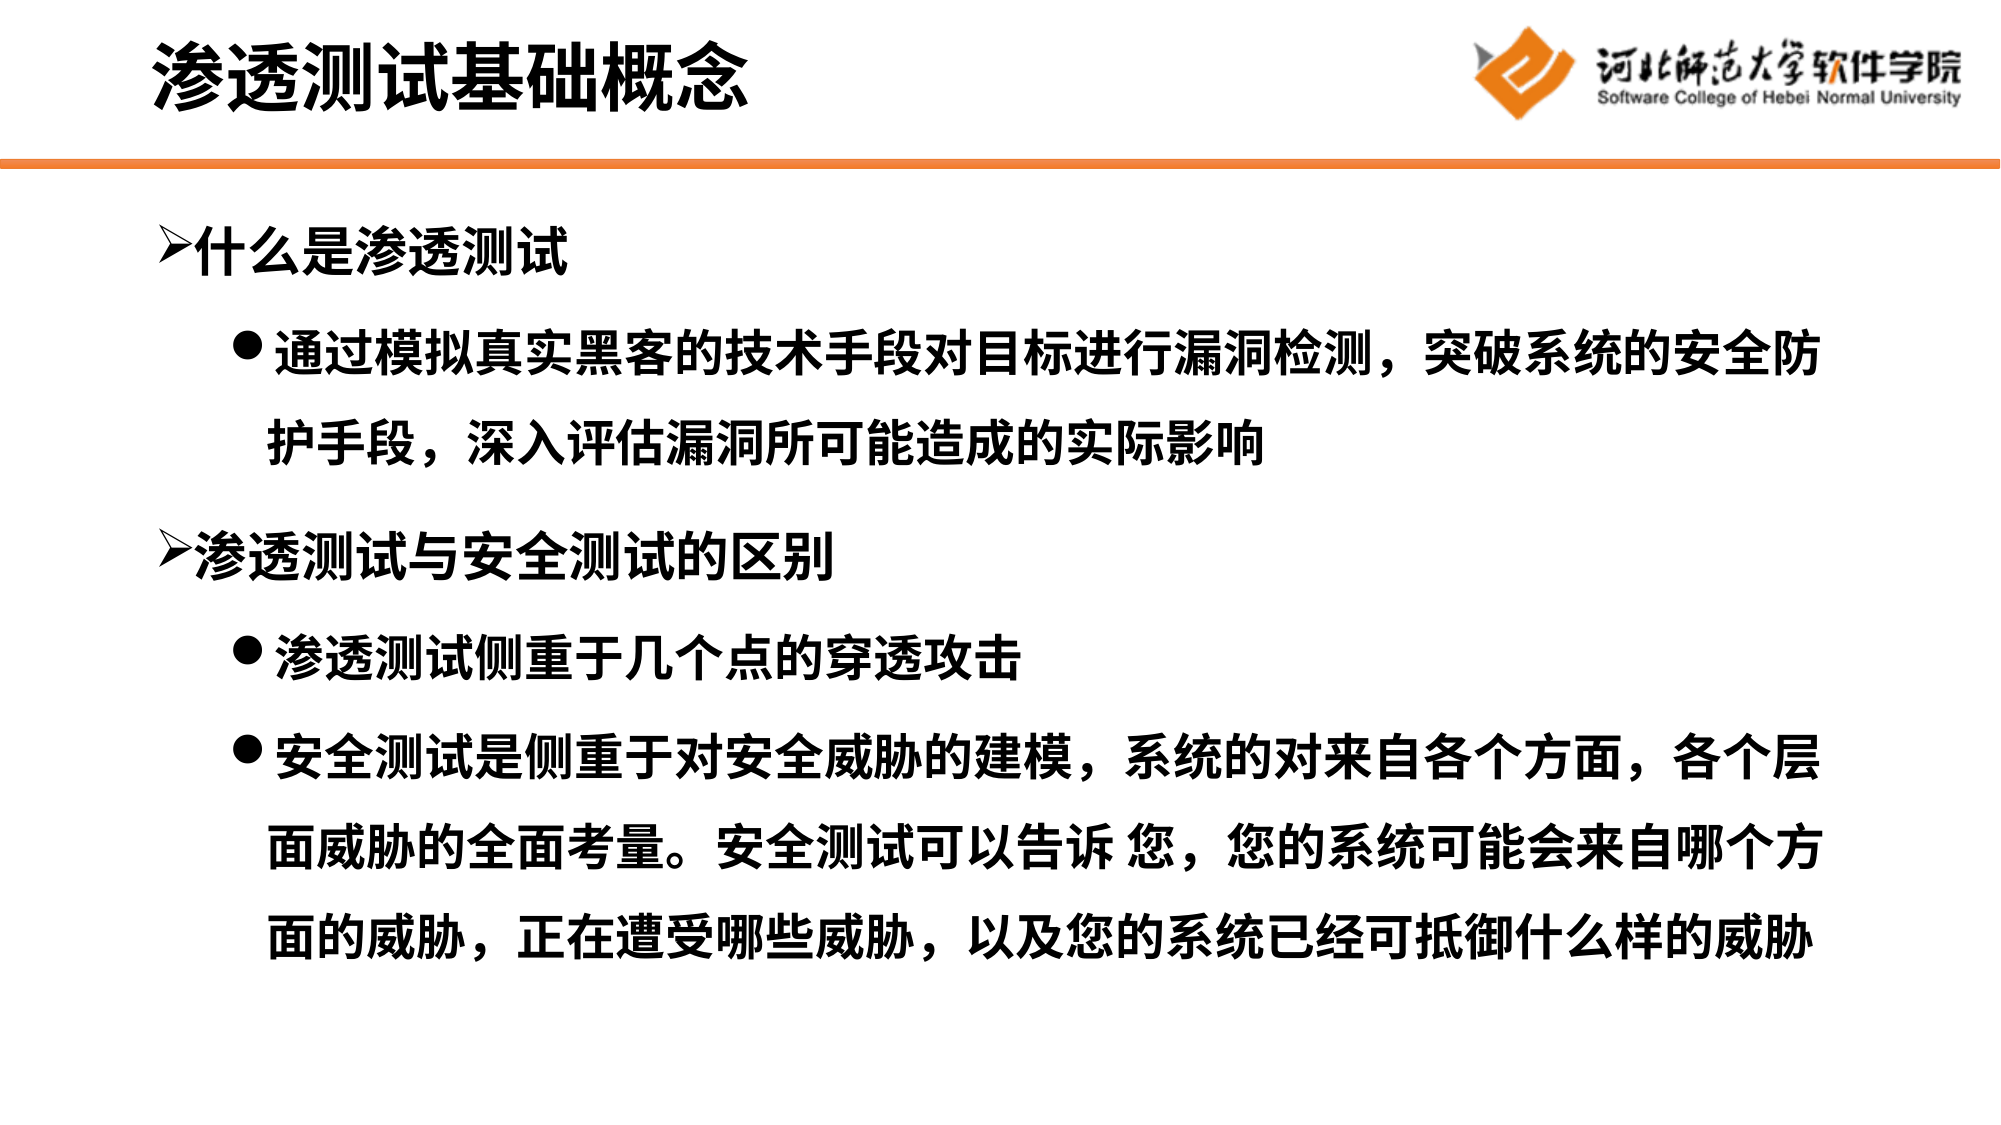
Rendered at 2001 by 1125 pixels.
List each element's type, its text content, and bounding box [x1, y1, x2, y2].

list 什么是渗透测试 通过模拟真实黑客的技术手段对目标进行漏洞检测，突破系统的安全防护手段，深入评估漏洞所可能造成的实际影响 渗透测试与安全测试的区别 渗透测试侧重于几个点的穿透攻击 安全测试是侧重于对安全威胁的建模，系统的对来自各个方面，各个层面威胁的全面考量。安全测试可以告诉 您，您的系统可能会来自哪个方面的威胁，正在遭受哪些威胁，以及您的系统已经可抵御什么样的威胁 [139, 178, 1865, 988]
picture [1861, 18, 1988, 126]
title 渗透测试基础概念 [135, 8, 1861, 155]
